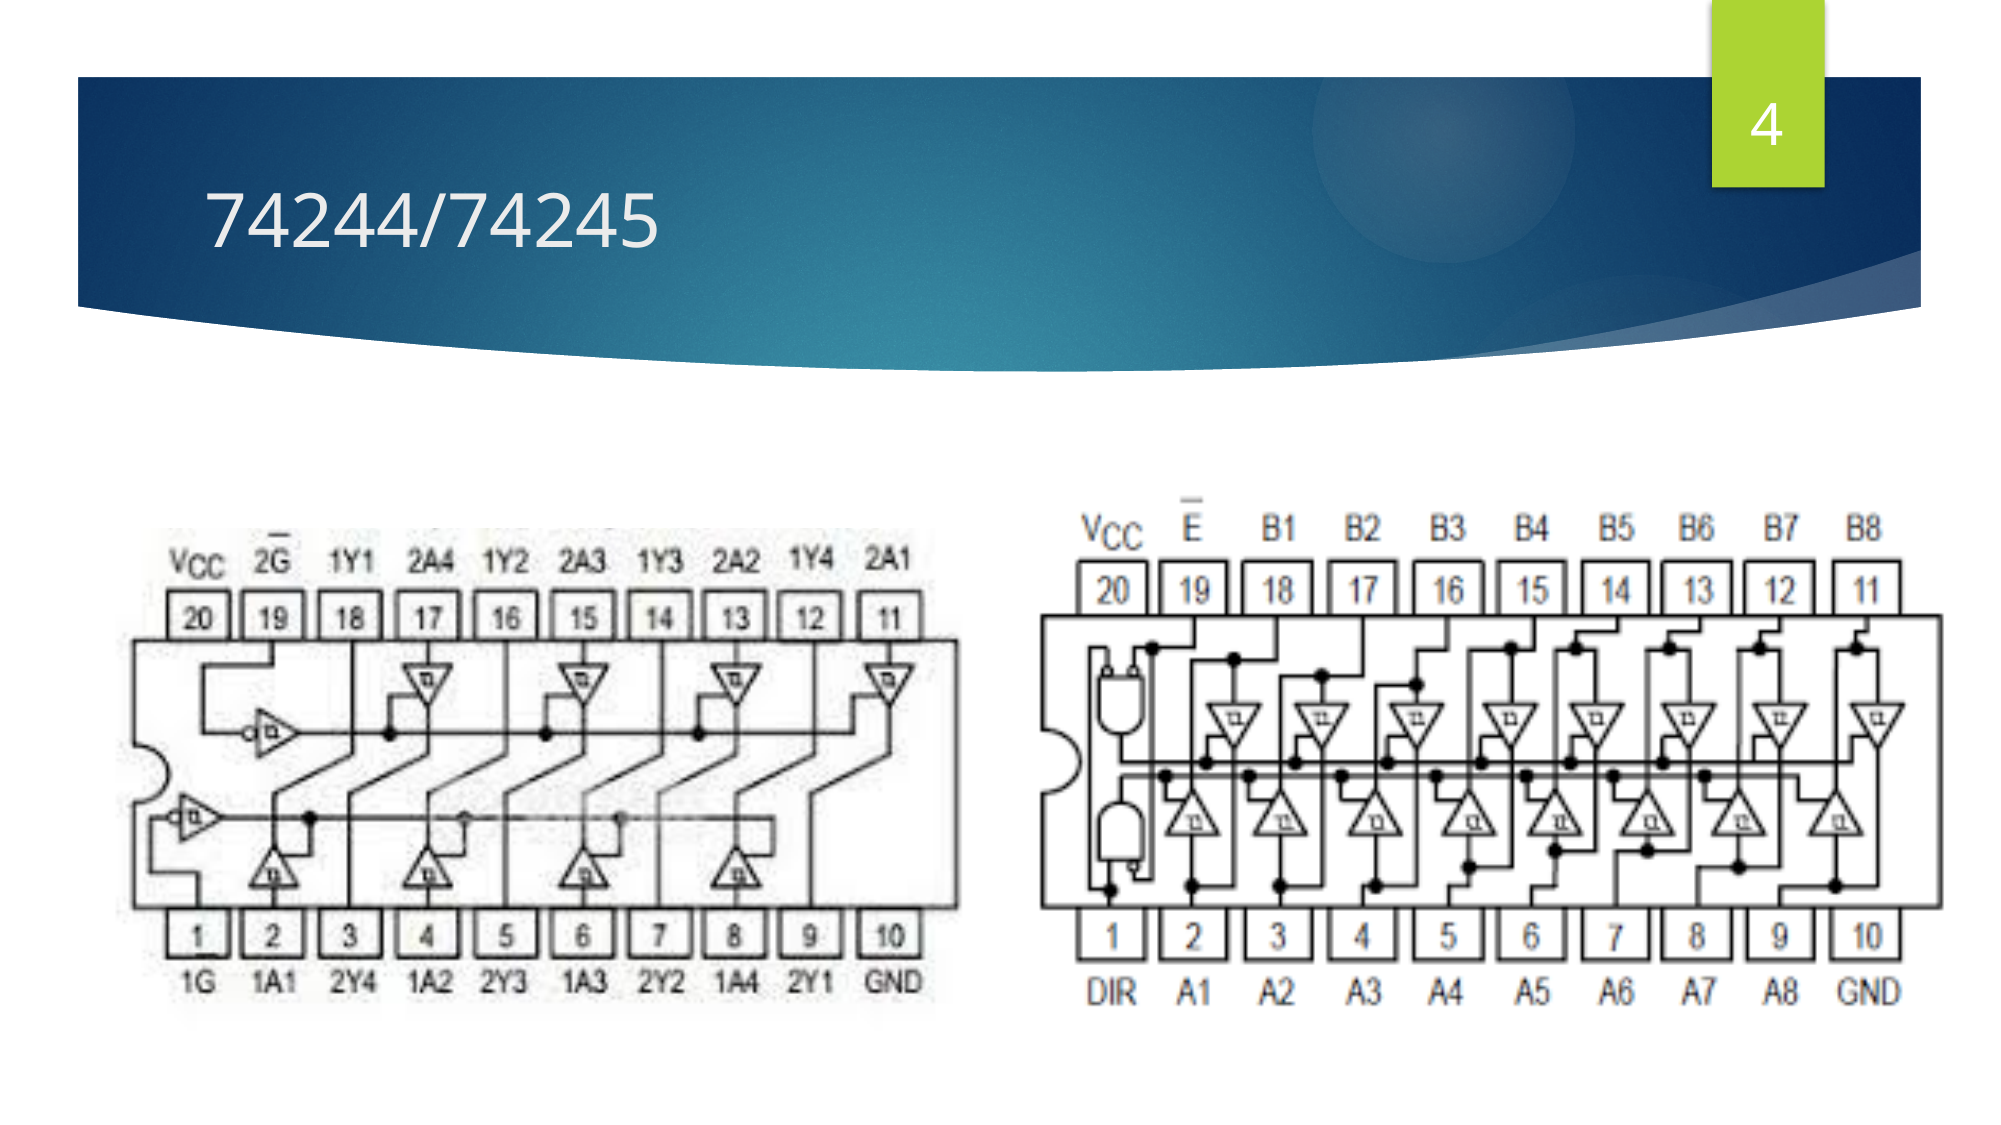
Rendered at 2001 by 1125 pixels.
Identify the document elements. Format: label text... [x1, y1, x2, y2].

picture [91, 491, 1979, 1103]
title 74244/74245 [189, 159, 1627, 276]
slide_number 4 [1698, 48, 1836, 175]
